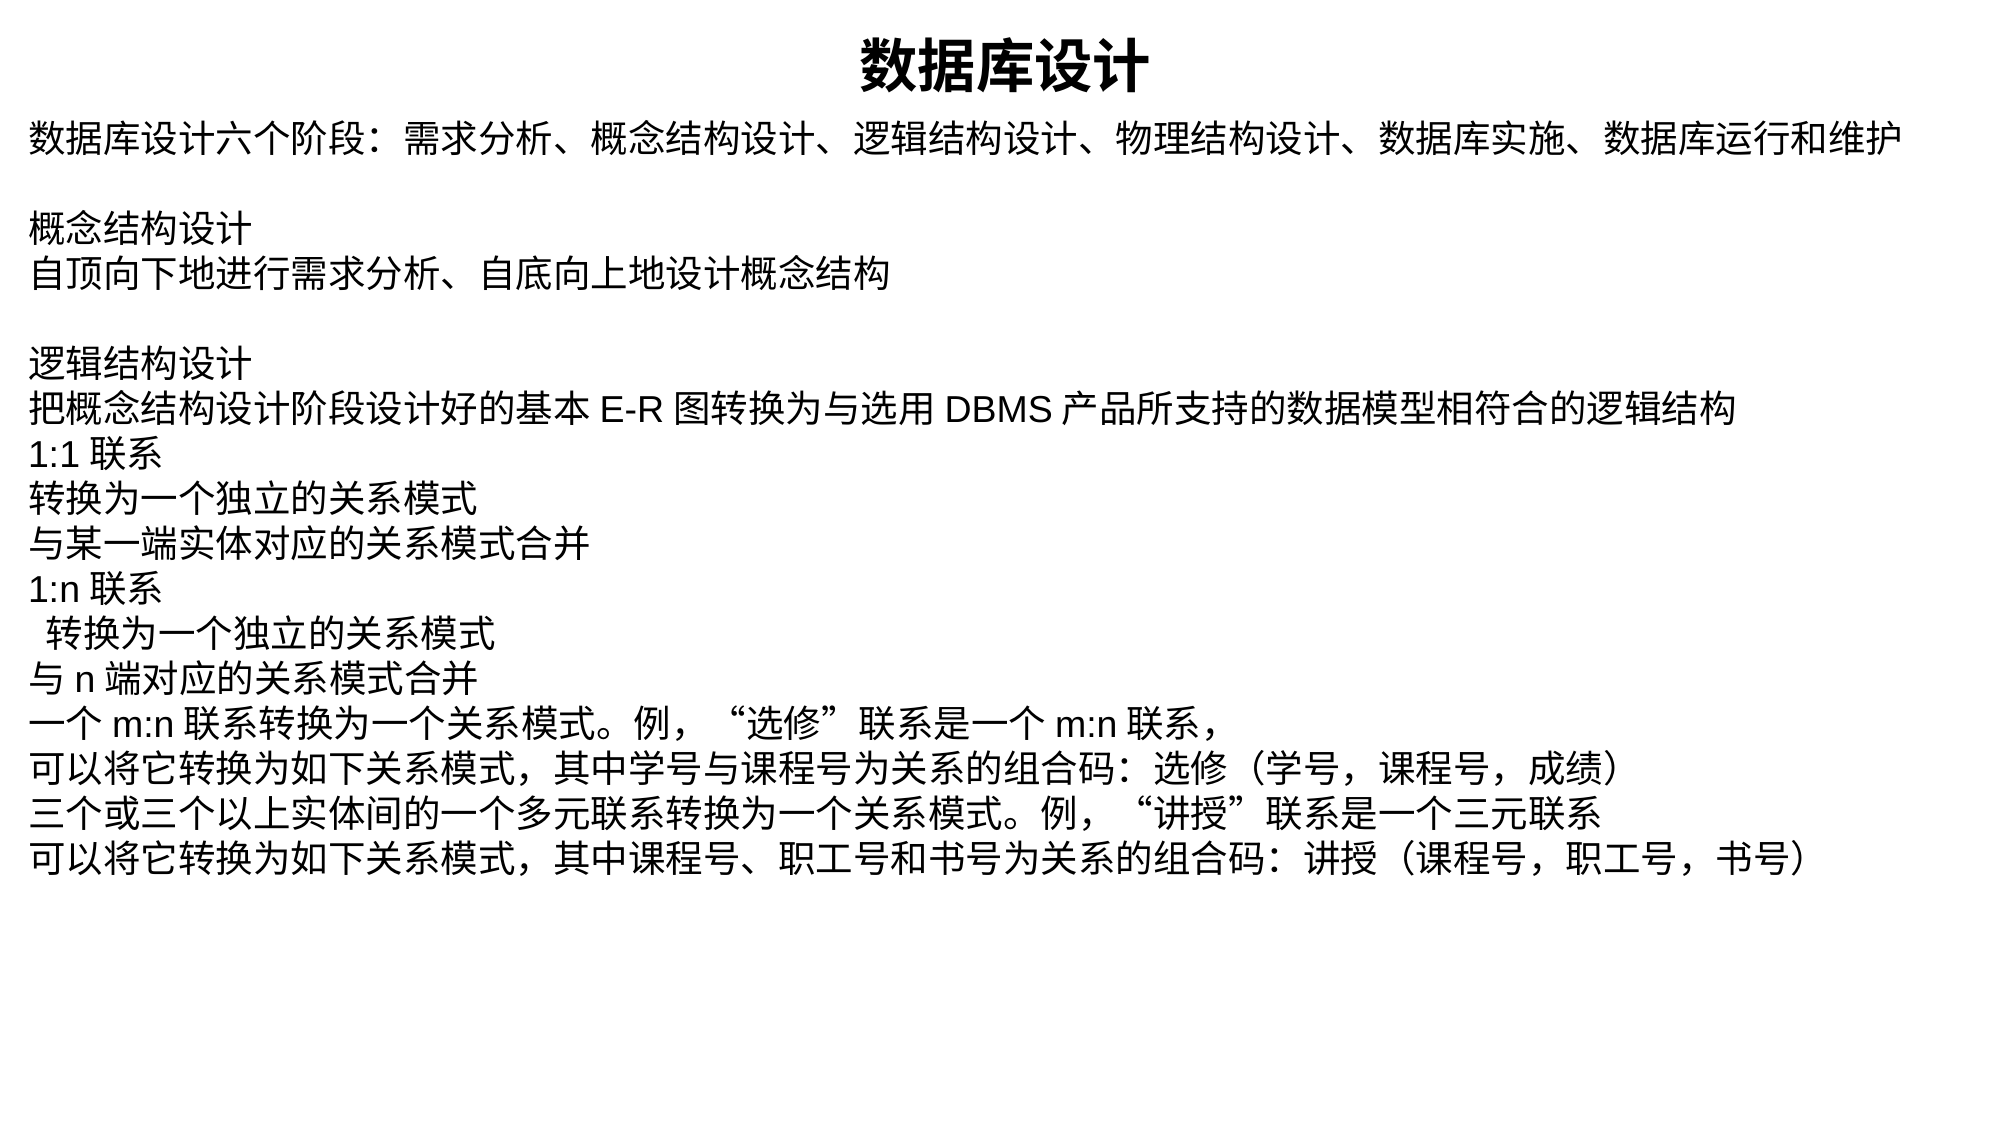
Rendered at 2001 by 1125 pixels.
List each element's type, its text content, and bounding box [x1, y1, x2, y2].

text_box 数据库设计 [845, 21, 1512, 107]
text_box 数据库设计六个阶段：需求分析、概念结构设计、逻辑结构设计、物理结构设计、数据库实施、数据库运行和维护 概念结构设计 自顶向下地进行需求分析、自底向上地设计概念结构 逻辑结构设计 把概念结构设计阶段设计好的基本E-R图转换为与选用DBMS产品所支持的数据模型相符合的逻辑结构 1:1联系 转换为一个独立的关系模式 与某一端实体对应的关系模式合并 1:n联系 转换为一个独立的关系模式 与n端对应的关系模式合并 一个m:n联系转换为一个关系模式。例，“选修”联系是一个m:n联系， 可以将它转换为如下关系模式，其中学号与课程号为关系的组合码：选修（学号，课程号，成绩） 三个或三个以上实体间的一个多元联系转换为一个关系模式。例，“讲授”联系是一个三元联系 可以将它转换为如下关系模式，其中课程号、职工号和书号为关系的组合码：讲授（课程号，职工号，书号） [13, 107, 2000, 1107]
